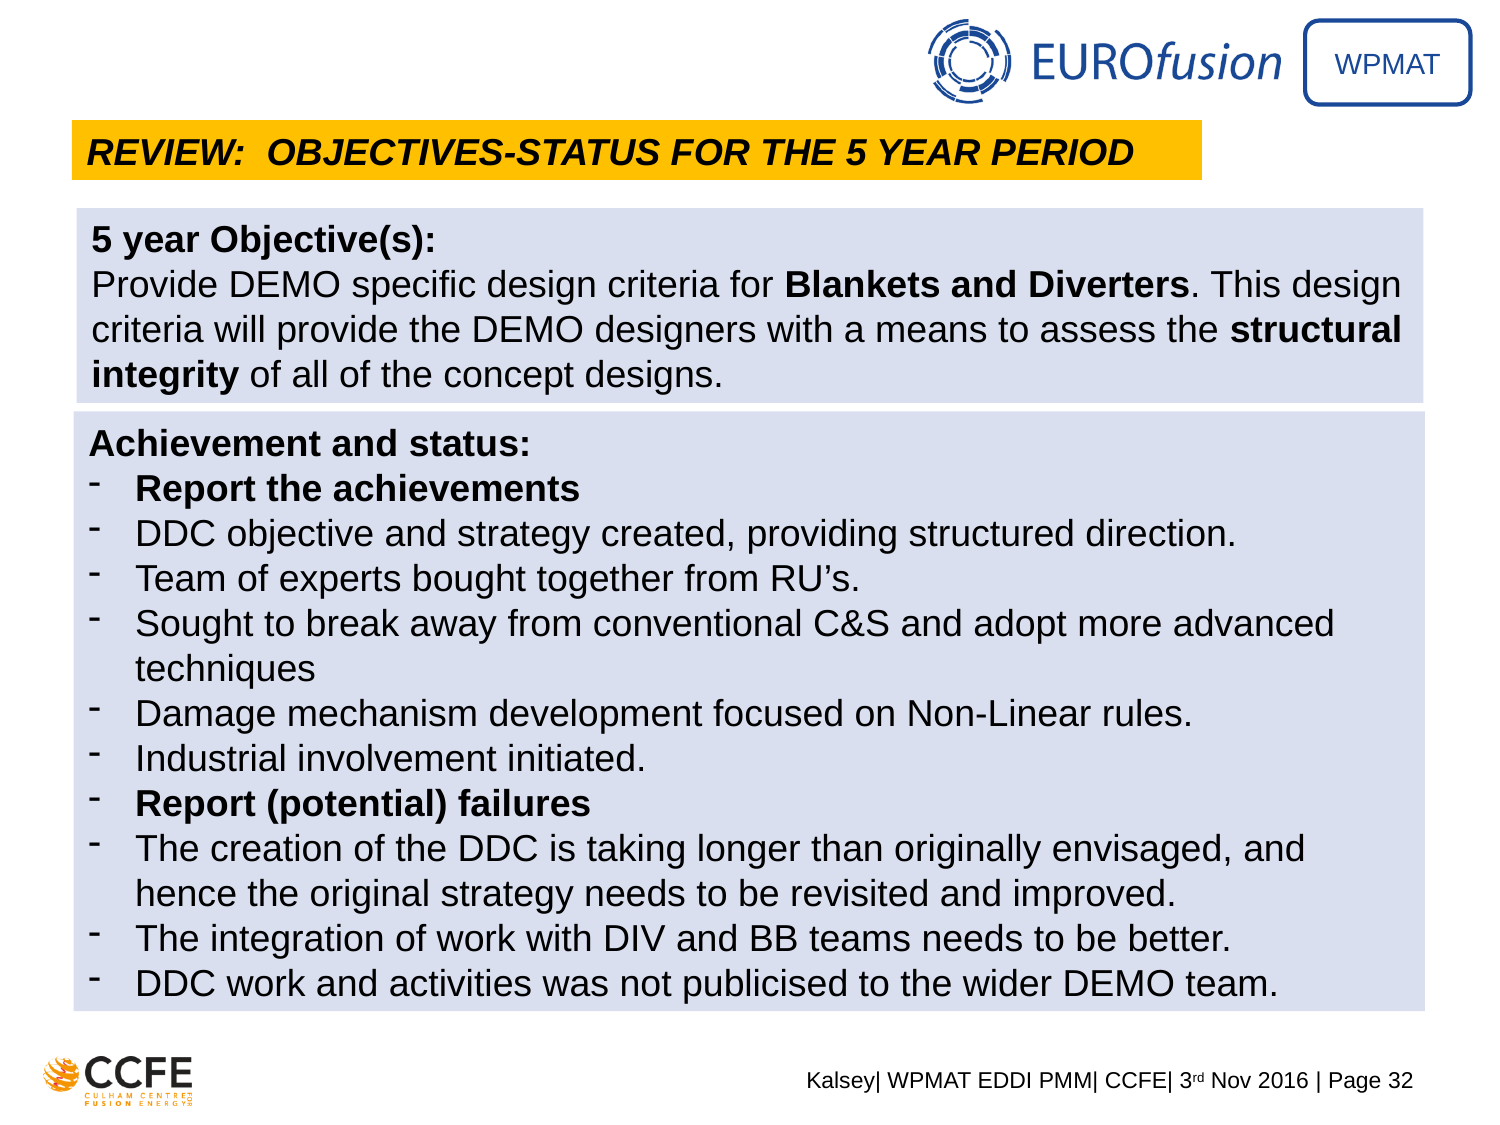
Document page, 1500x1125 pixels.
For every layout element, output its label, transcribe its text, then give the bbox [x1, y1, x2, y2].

footer Kalsey| WPMAT EDDI PMM| CCFE| 3rd Nov 2016 | Page 32 [194, 1058, 1429, 1103]
text_box Review: Objectives-Status for the 5 year period [71, 120, 1202, 180]
text_box 5 year Objective(s): Provide DEMO specific design criteria for Blankets and Diverters. This design criteria will provide the DEMO designers with a means to assess the structural integrity of all of the concept designs. [76, 208, 1424, 403]
picture [927, 19, 1282, 105]
picture [43, 1055, 192, 1106]
list [76, 208, 1427, 1012]
text_box Achievement and status: Report the achievements DDC objective and strategy created, providing structured direction. Team of experts bought together from RU’s. Sought to break away from conventional C&S and adopt more advanced techniques Damage mechanism development focused on Non-Linear rules. Industrial involvement initiated. Report (potential) failures The creation of the DDC is taking longer than originally envisaged, and hence the original strategy needs to be revisited and improved. The integration of work with DIV and BB teams needs to be better. DDC work and activities was not publicised to the wider DEMO team. [73, 411, 1425, 1012]
